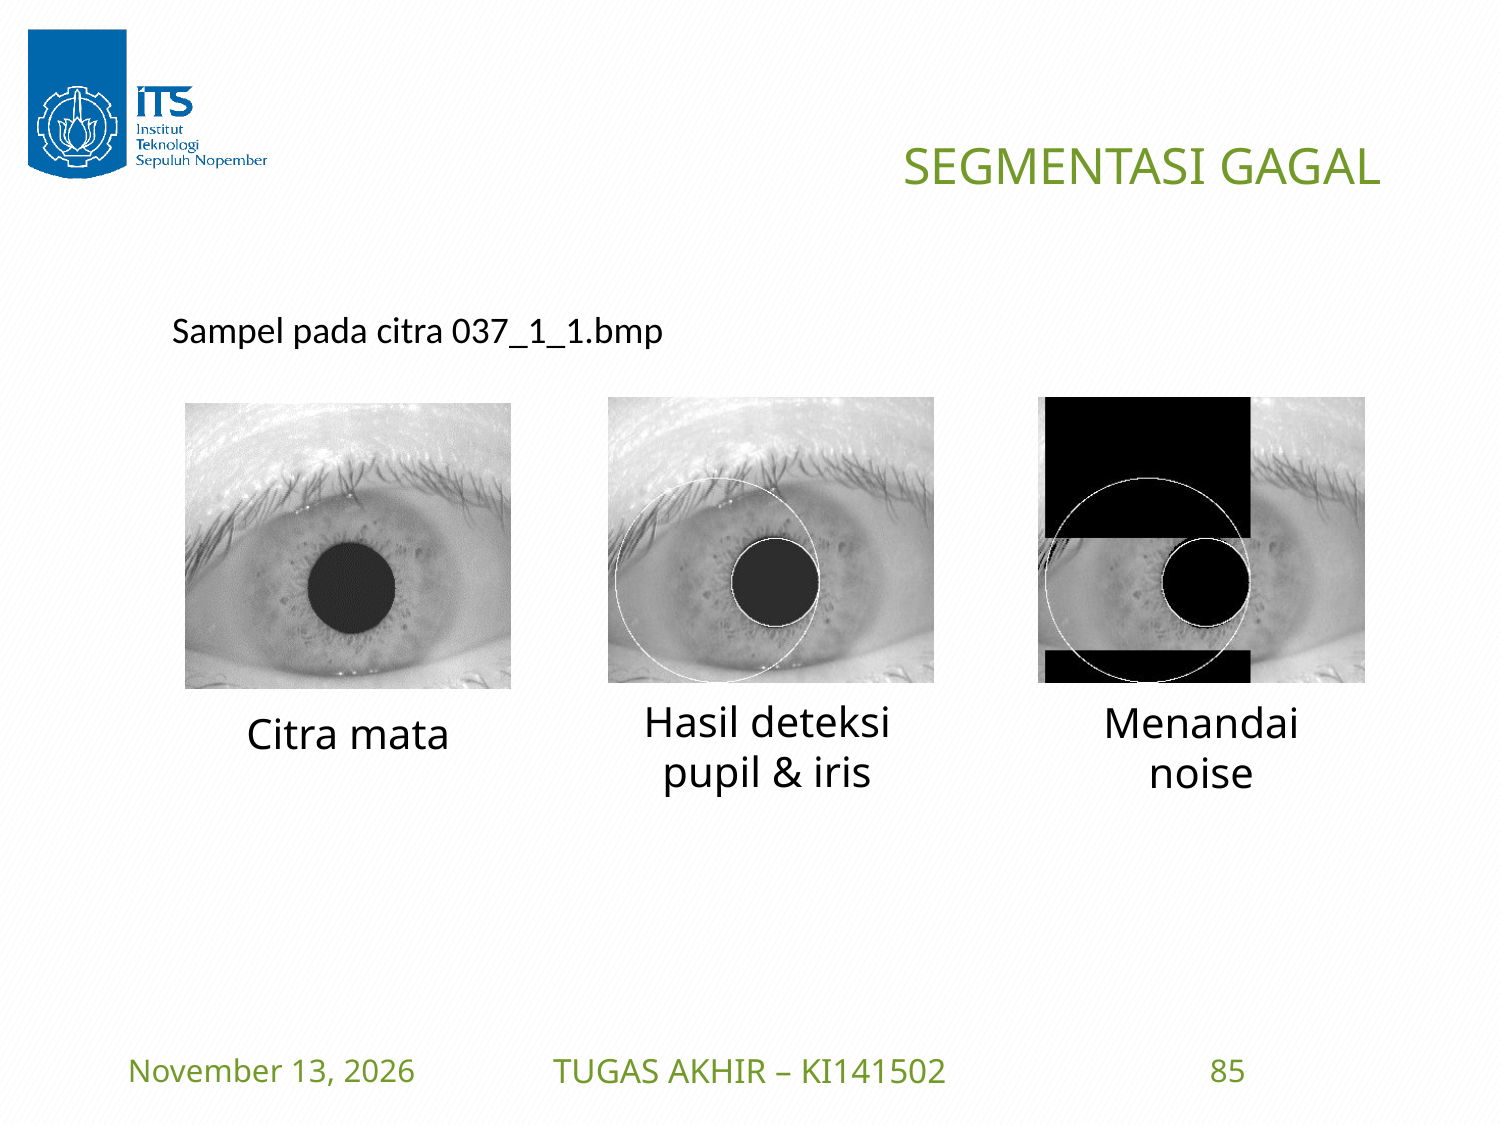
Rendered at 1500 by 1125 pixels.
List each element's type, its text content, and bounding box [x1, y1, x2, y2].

picture [1038, 397, 1365, 683]
picture [185, 403, 511, 689]
text_box Citra mata [216, 700, 480, 766]
text_box Sampel pada citra 037_1_1.bmp [157, 298, 711, 359]
text_box Hasil deteksi pupil & iris [612, 688, 923, 804]
text_box Menandai noise [1070, 689, 1333, 804]
title SEGMENTASI GAGAL [103, 59, 1397, 278]
picture [608, 397, 934, 683]
picture [19, 21, 274, 187]
footer TUGAS AKHIR – KI141502 [496, 1042, 1004, 1103]
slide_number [103, 1042, 441, 1103]
slide_number 85 [1059, 1042, 1397, 1103]
